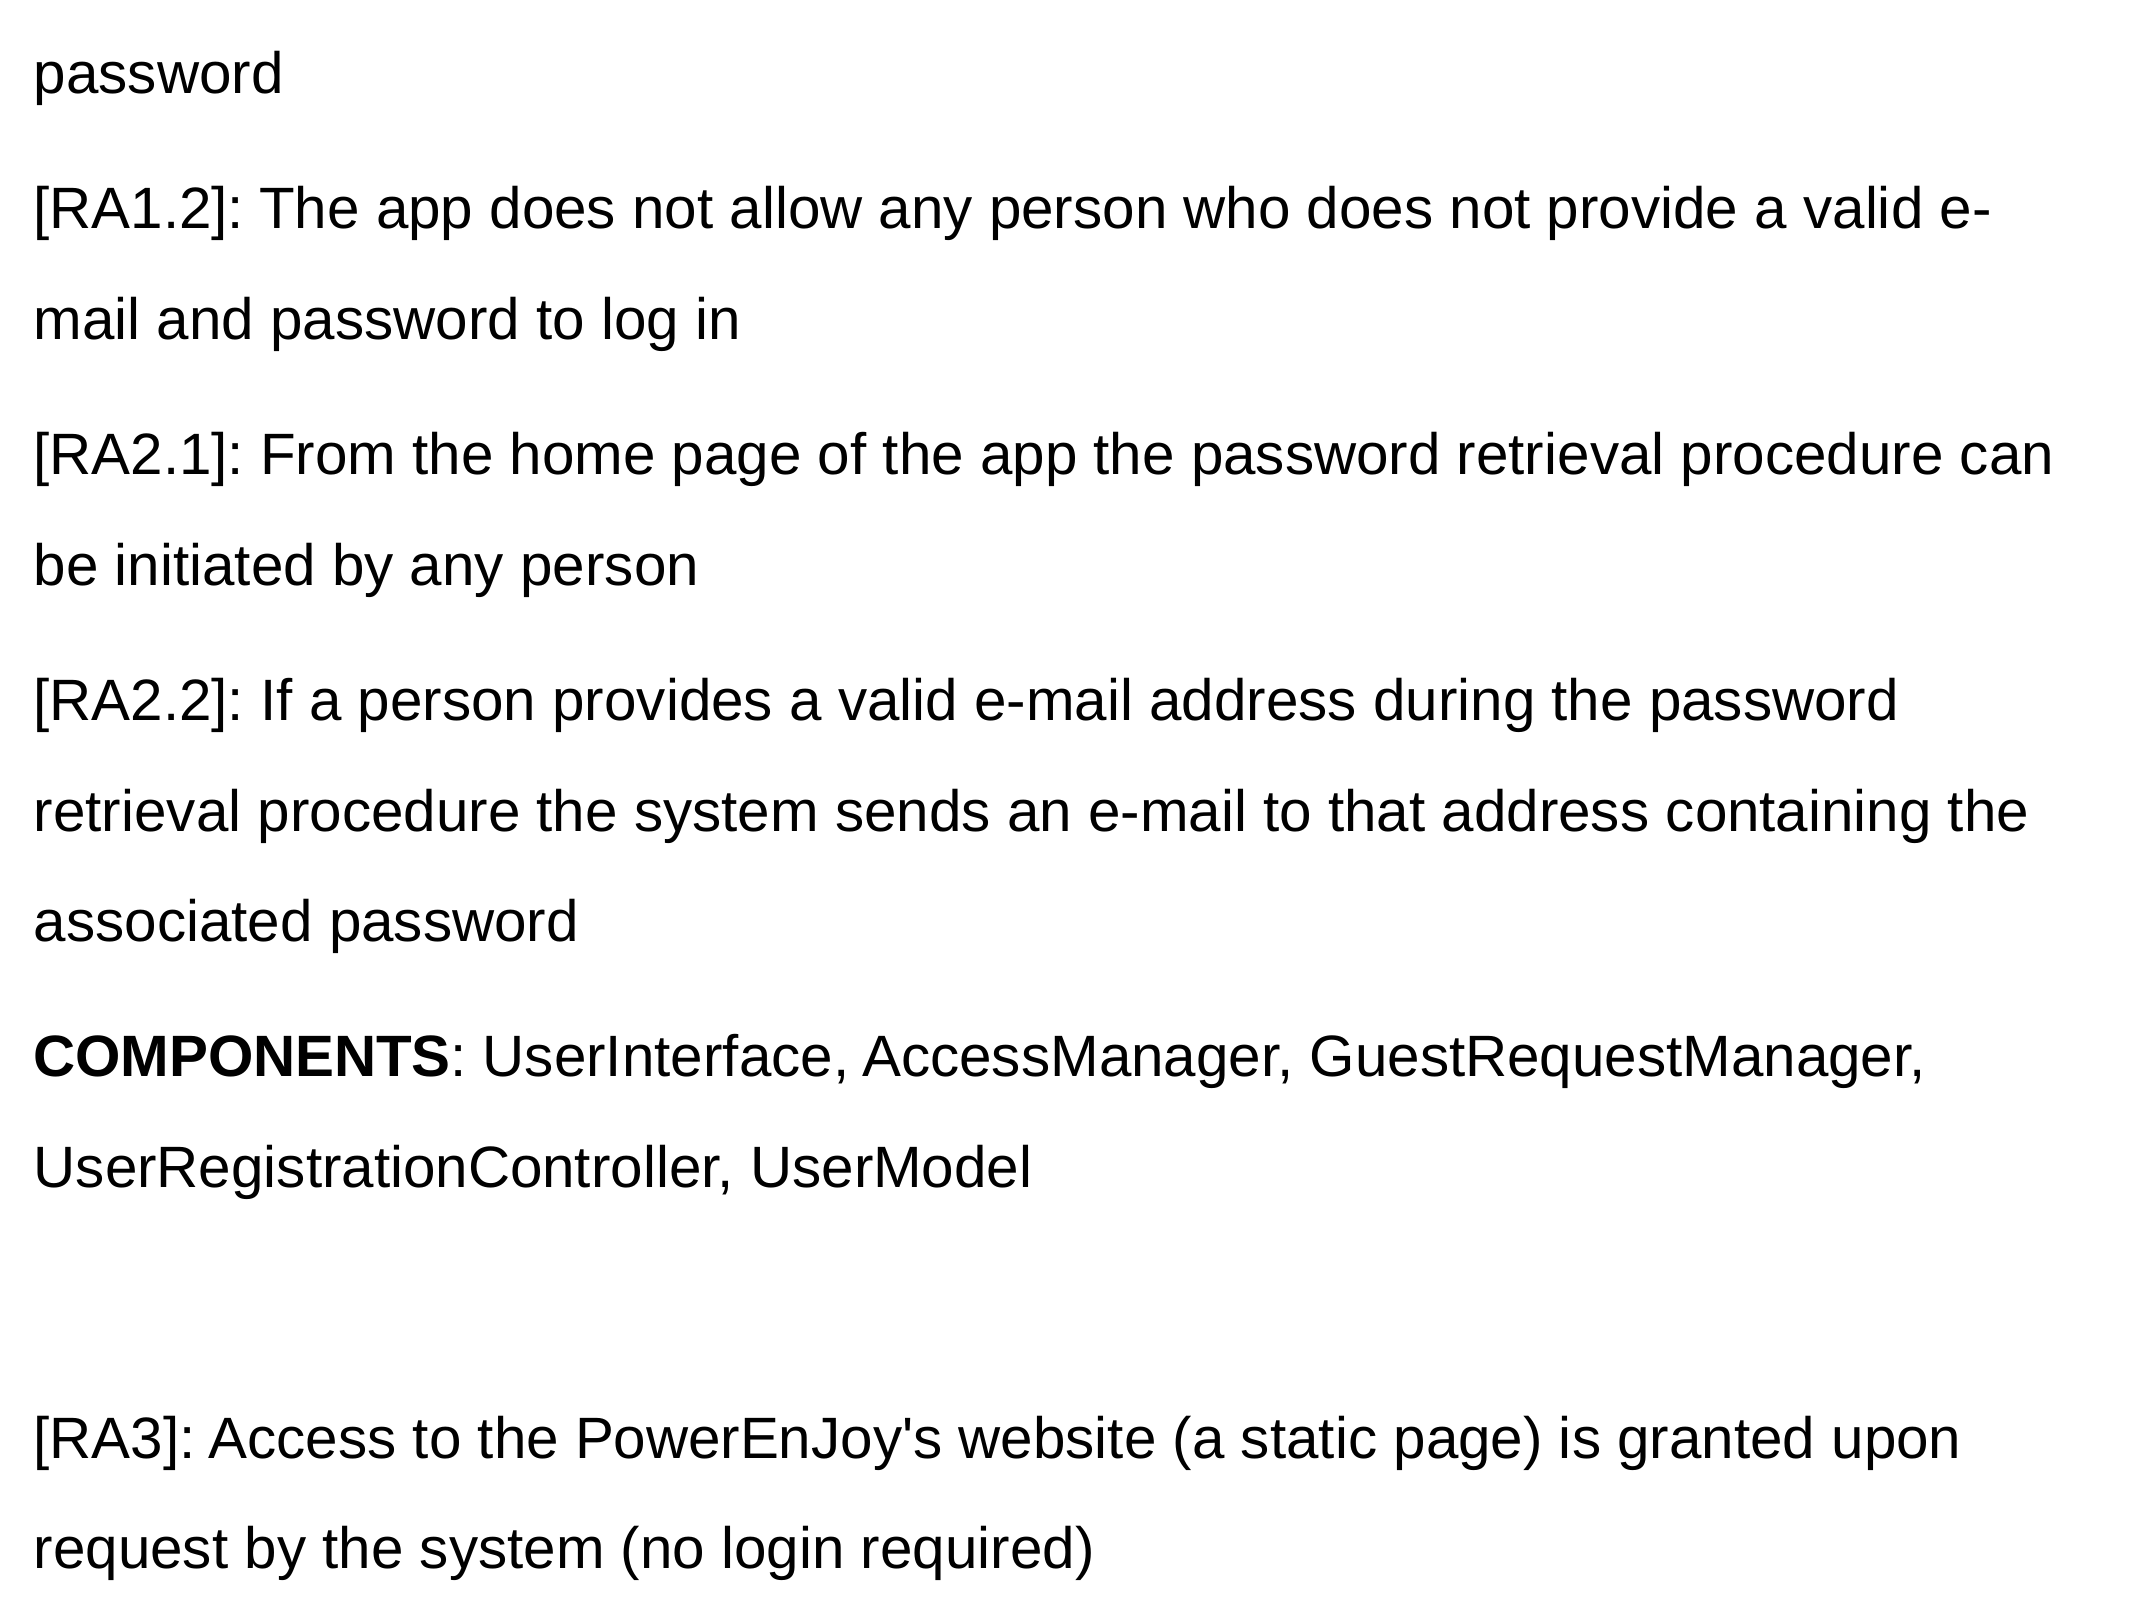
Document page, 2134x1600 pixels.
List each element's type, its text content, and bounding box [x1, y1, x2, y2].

list [RA1.1]: The app allows any person to log in by providing a valid e-mail and password [RA1.2]: The app does not allow any person who does not provide a valid e-mail and password to log in [RA2.1]: From the home page of the app the password retrieval procedure can be initiated by any person [RA2.2]: If a person provides a valid e-mail address during the password retrieval procedure the system sends an e-mail to that address containing the associated password COMPONENTS: UserInterface, AccessManager, GuestRequestManager, UserRegistrationController, UserModel [RA3]: Access to the PowerEnJoy's website (a static page) is granted upon request by the system (no login required) COMPONENTS: WebsiteController, WebsiteModel [24, 27, 2109, 1573]
